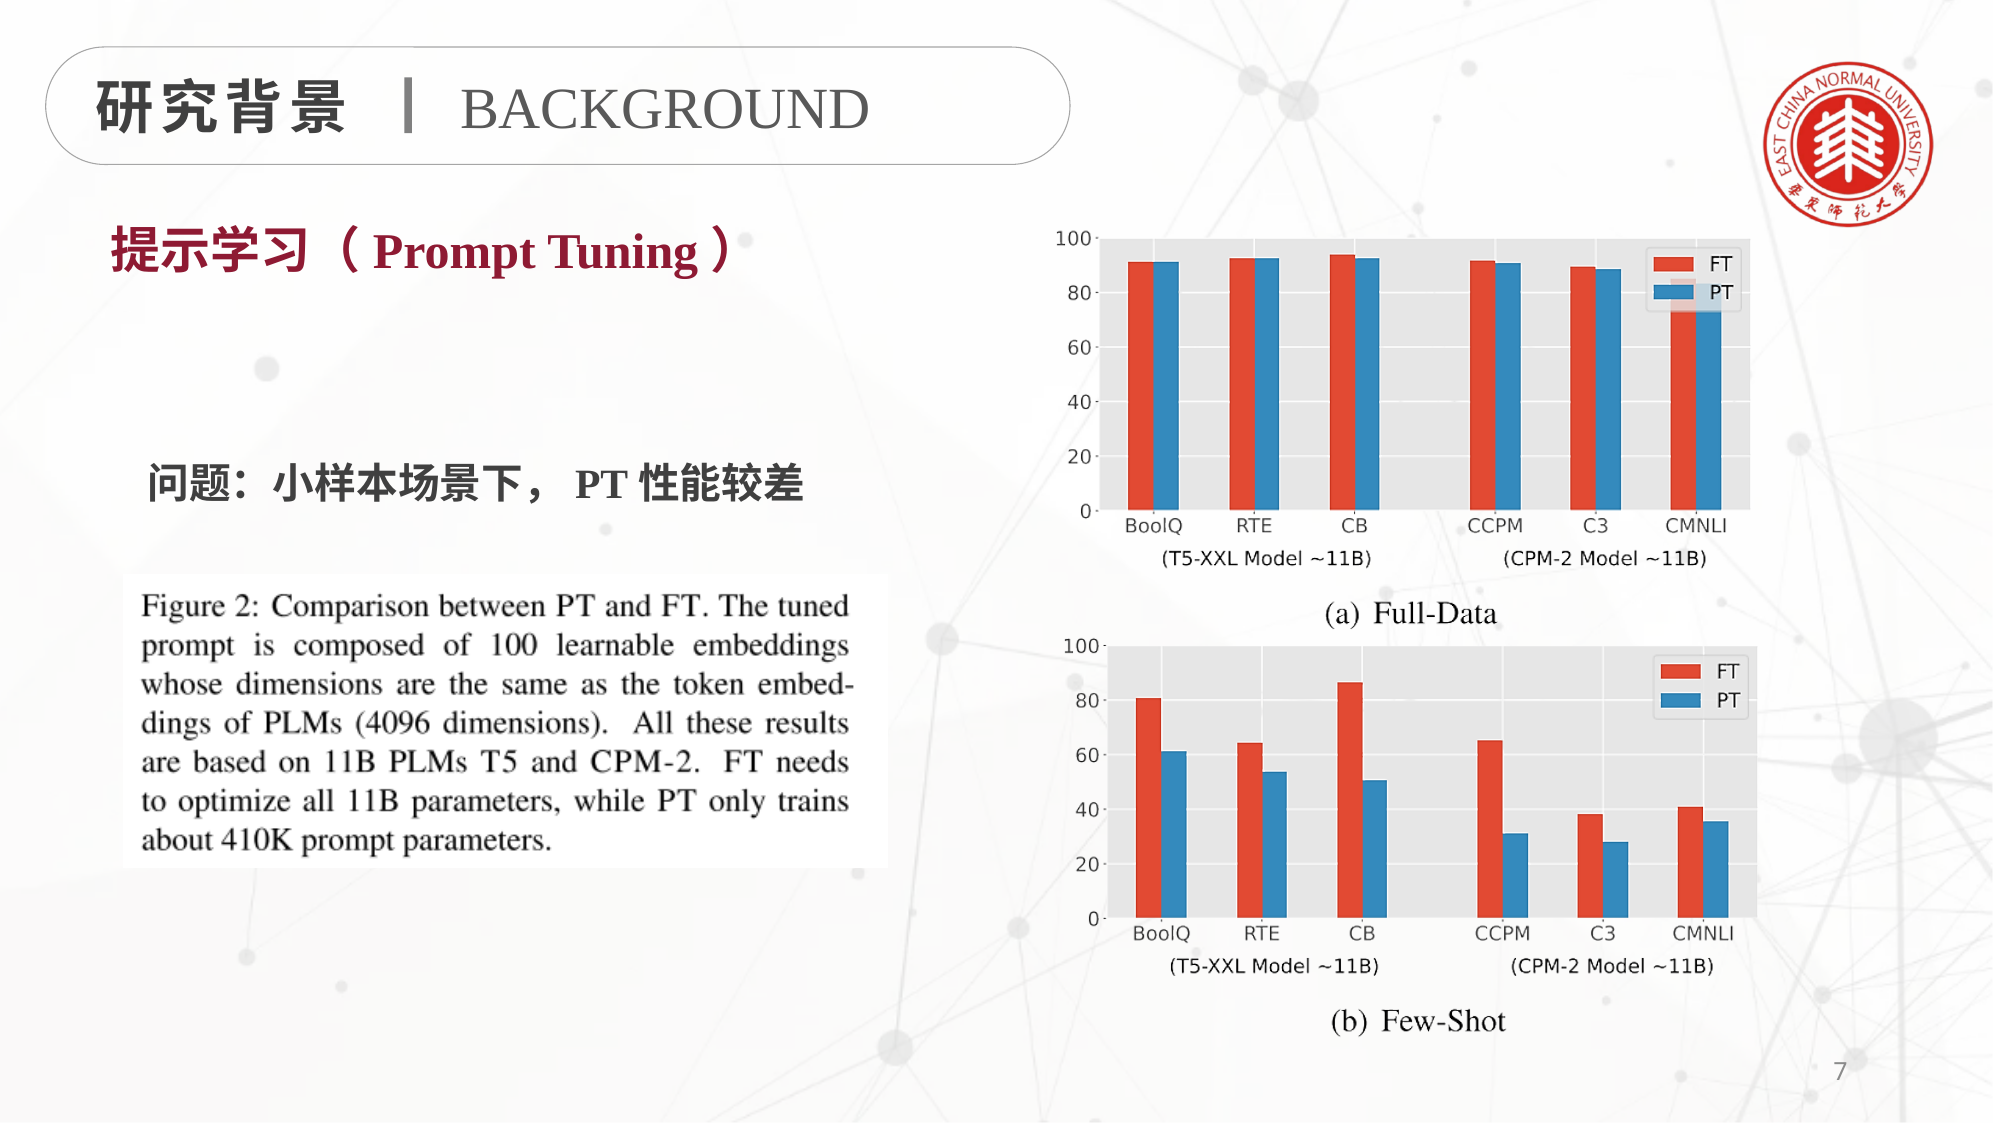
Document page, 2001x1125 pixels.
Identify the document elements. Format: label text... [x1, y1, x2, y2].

picture [1023, 58, 1943, 1056]
text_box 提示学习（Prompt Tuning） [96, 181, 1235, 287]
slide_number 7 [1412, 1042, 1863, 1103]
picture [123, 574, 888, 868]
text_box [45, 46, 1070, 165]
text_box 问题：小样本场景下，PT性能较差 [0, 424, 977, 515]
